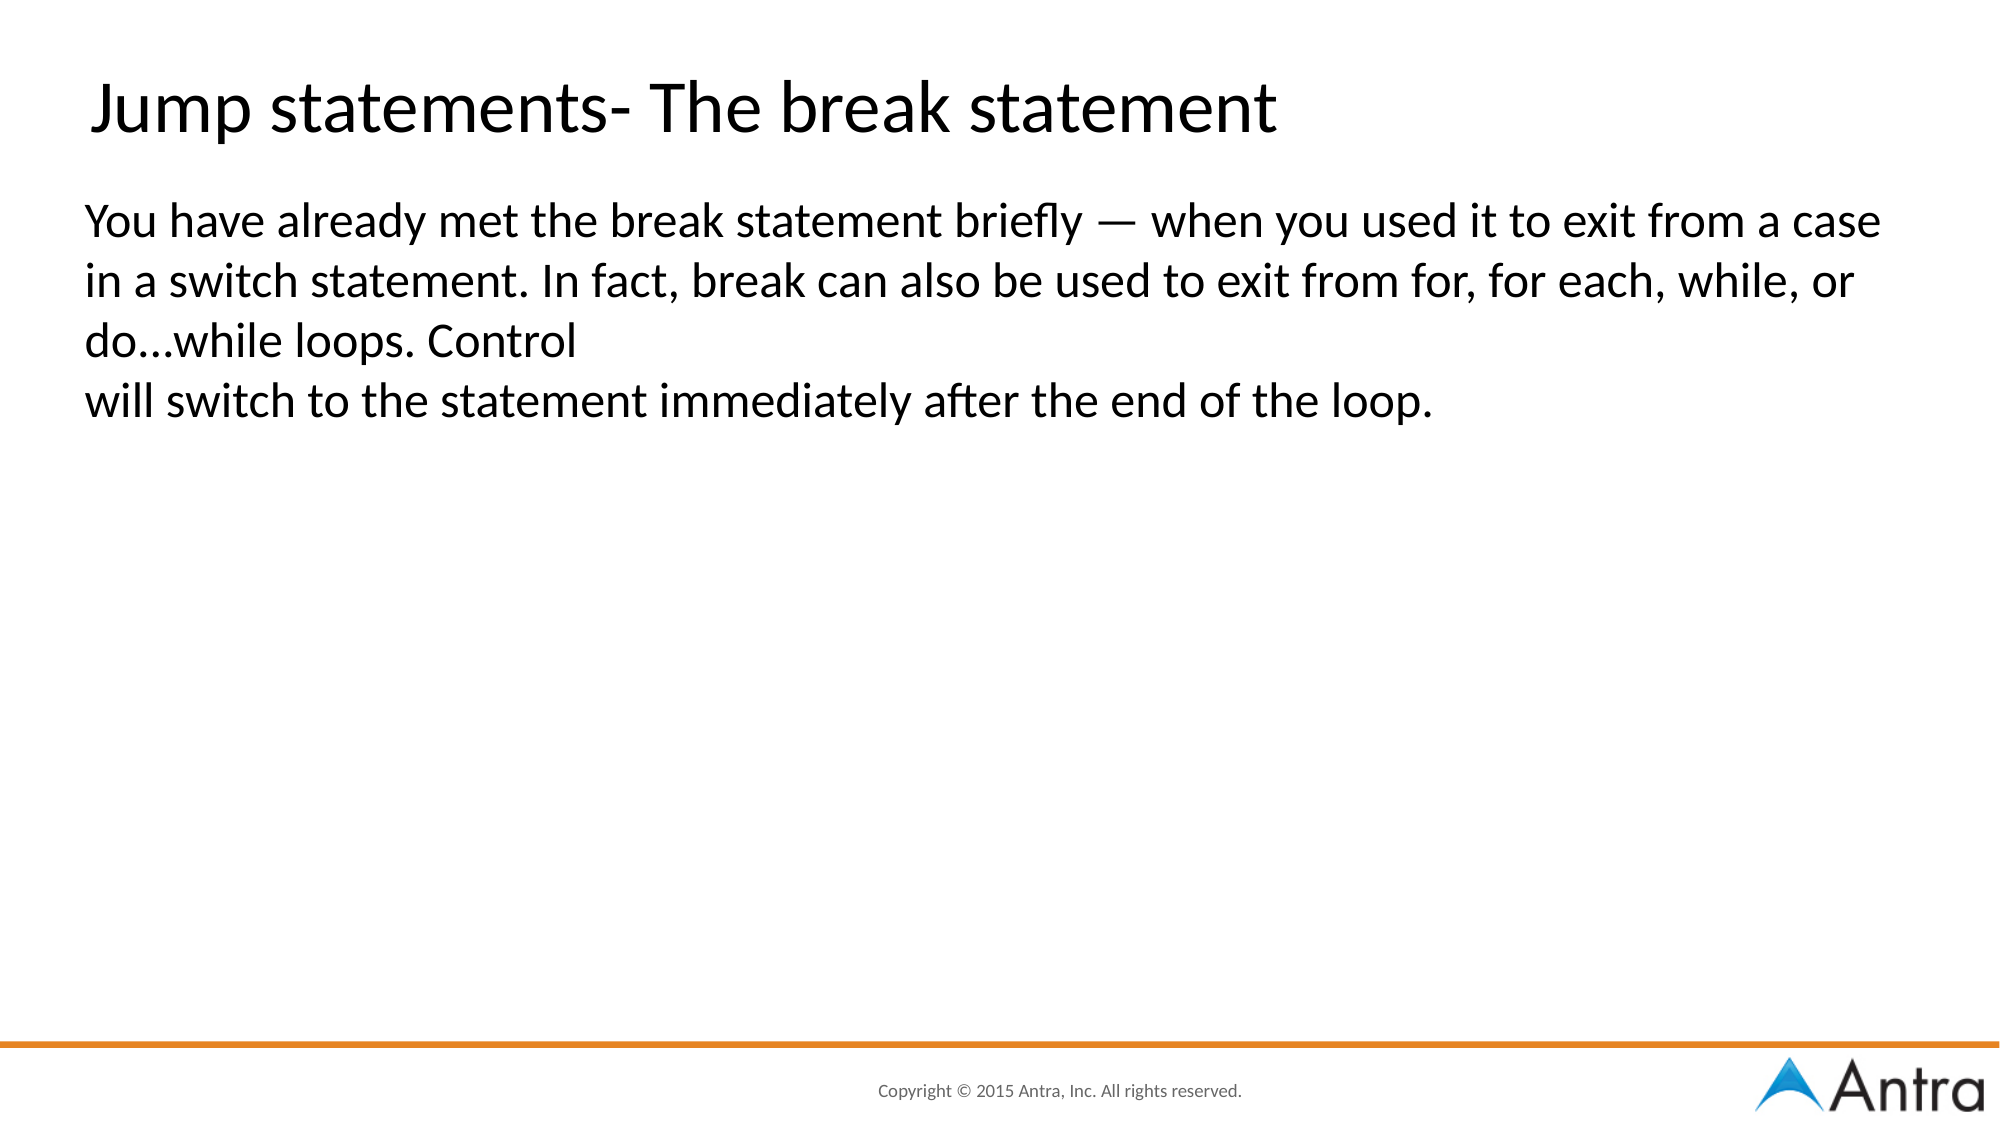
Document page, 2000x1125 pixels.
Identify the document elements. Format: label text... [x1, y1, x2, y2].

text_box Jump statements- The break statement [75, 49, 1295, 155]
picture [1933, 1048, 1994, 1122]
text_box [0, 199, 1933, 1125]
text_box You have already met the break statement briefly — when you used it to exit from a case in a switch statement. In fact, break can also be used to exit from for, for each, while, or do...while loops. Control will switch to the statement immediately after the end of the loop. [69, 179, 1913, 495]
